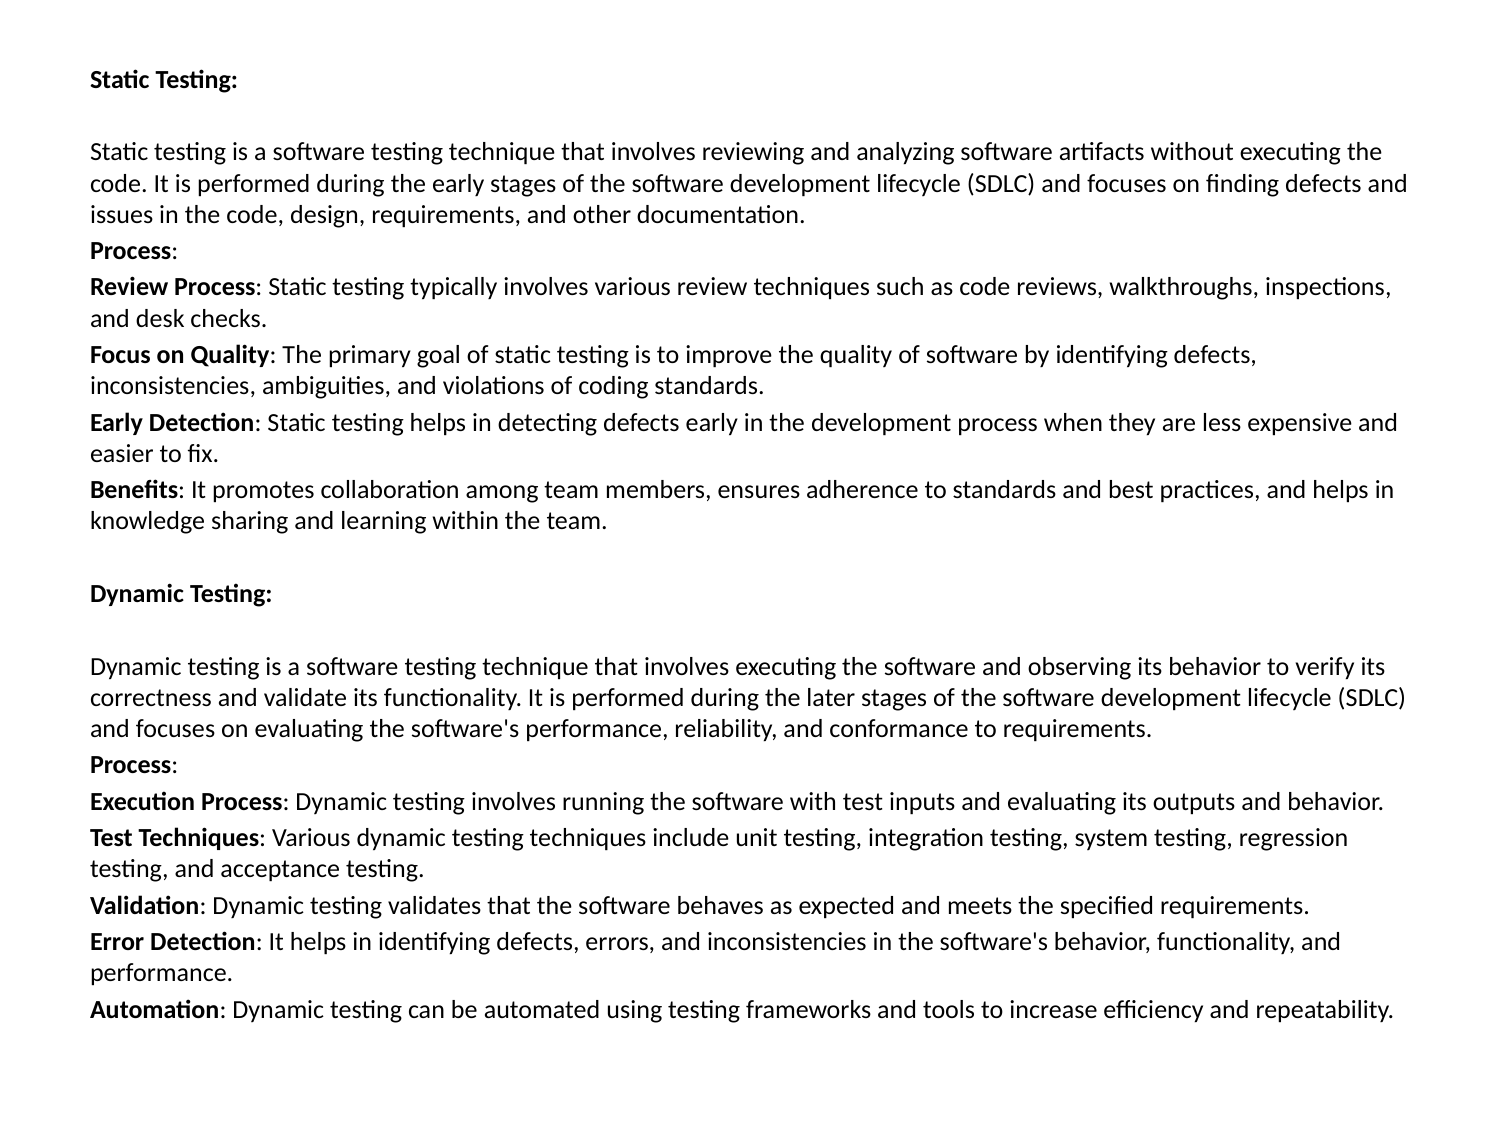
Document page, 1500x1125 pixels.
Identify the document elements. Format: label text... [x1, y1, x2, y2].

list Static Testing: Static testing is a software testing technique that involves reviewing and analyzing software artifacts without executing the code. It is performed during the early stages of the software development lifecycle (SDLC) and focuses on finding defects and issues in the code, design, requirements, and other documentation. Process: Review Process: Static testing typically involves various review techniques such as code reviews, walkthroughs, inspections, and desk checks. Focus on Quality: The primary goal of static testing is to improve the quality of software by identifying defects, inconsistencies, ambiguities, and violations of coding standards. Early Detection: Static testing helps in detecting defects early in the development process when they are less expensive and easier to fix. Benefits: It promotes collaboration among team members, ensures adherence to standards and best practices, and helps in knowledge sharing and learning within the team. Dynamic Testing: Dynamic testing is a software testing technique that involves executing the software and observing its behavior to verify its correctness and validate its functionality. It is performed during the later stages of the software development lifecycle (SDLC) and focuses on evaluating the software's performance, reliability, and conformance to requirements. Process: Execution Process: Dynamic testing involves running the software with test inputs and evaluating its outputs and behavior. Test Techniques: Various dynamic testing techniques include unit testing, integration testing, system testing, regression testing, and acceptance testing. Validation: Dynamic testing validates that the software behaves as expected and meets the specified requirements. Error Detection: It helps in identifying defects, errors, and inconsistencies in the software's behavior, functionality, and performance. Automation: Dynamic testing can be automated using testing frameworks and tools to increase efficiency and repeatability. [75, 54, 1425, 1059]
